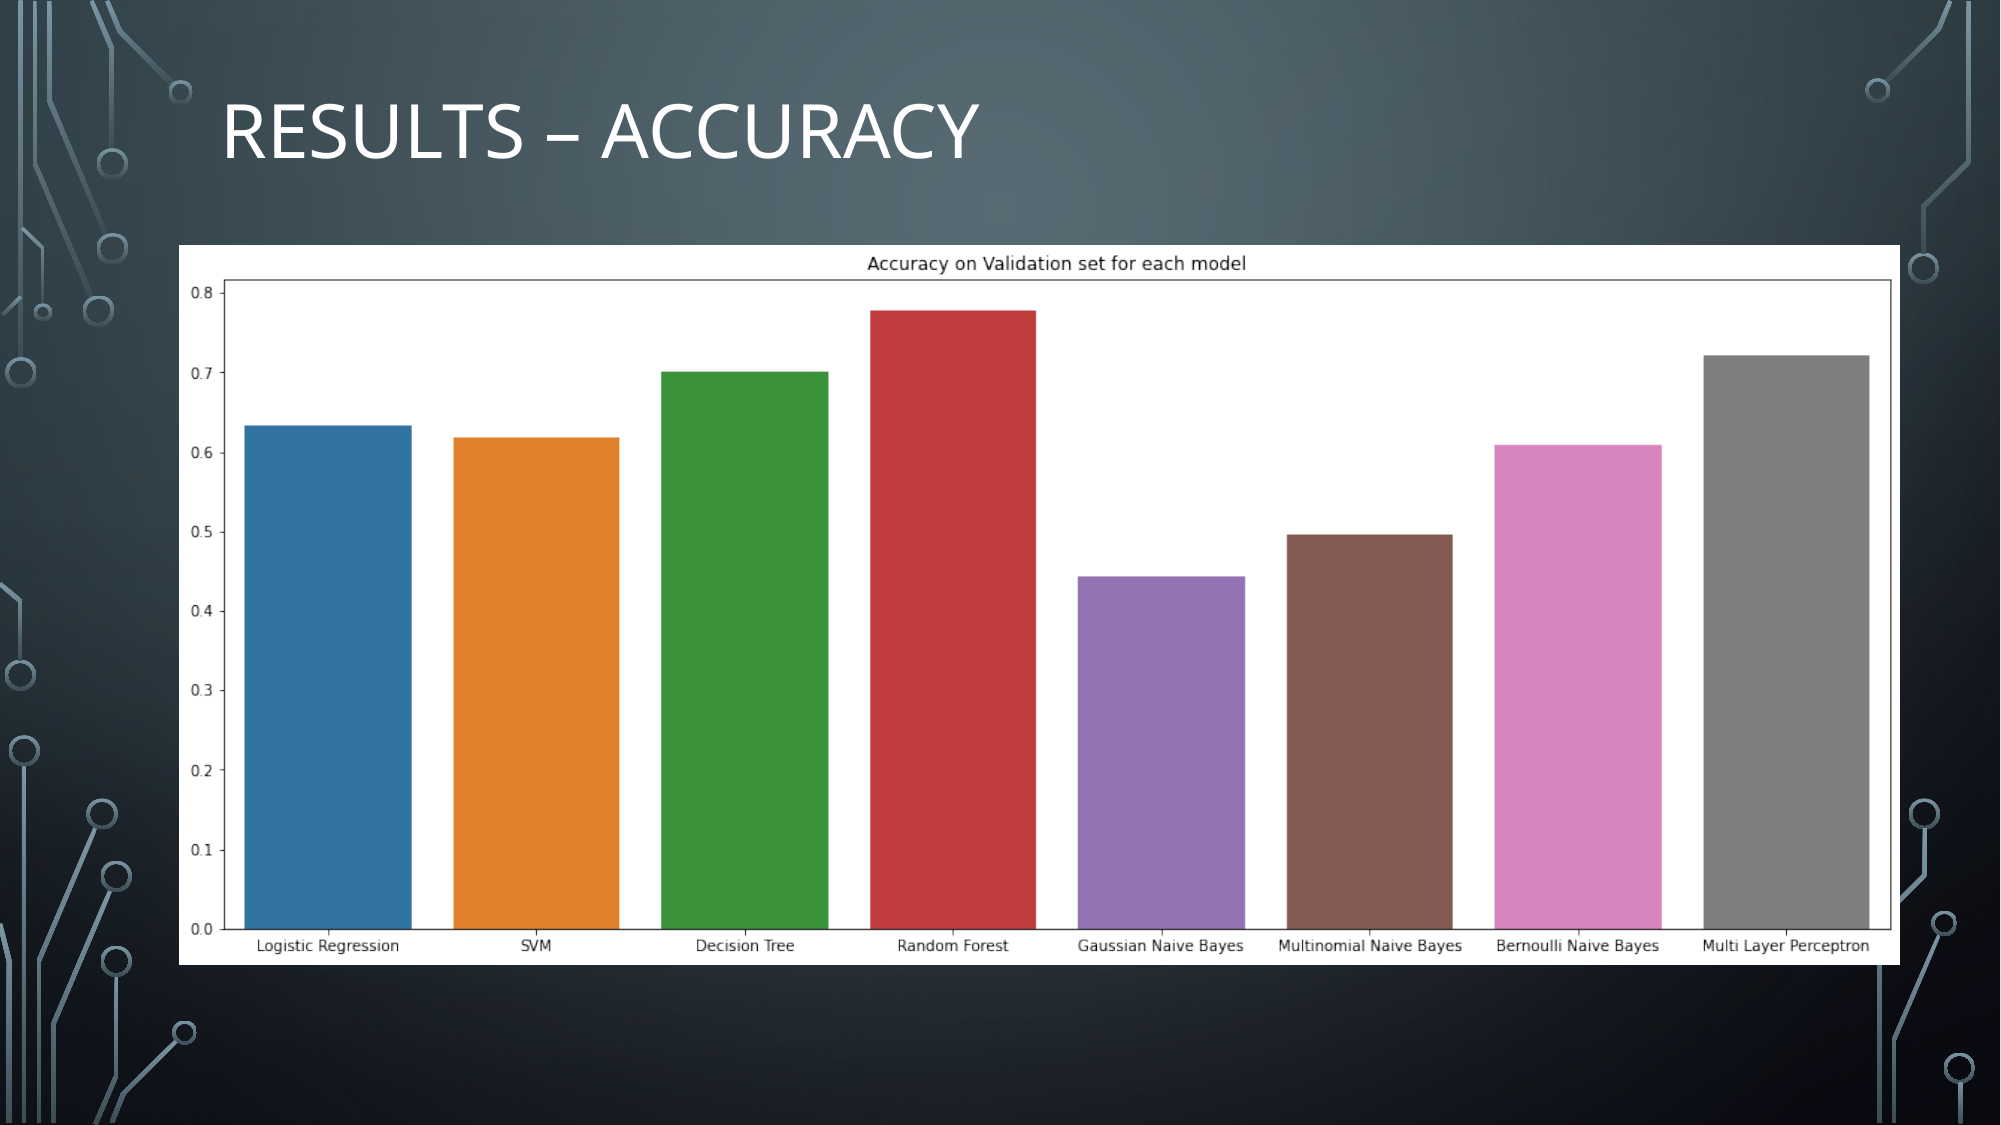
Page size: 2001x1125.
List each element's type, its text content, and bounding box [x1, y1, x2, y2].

picture [178, 244, 1901, 965]
title Results – ACCURACY [205, 62, 1875, 205]
